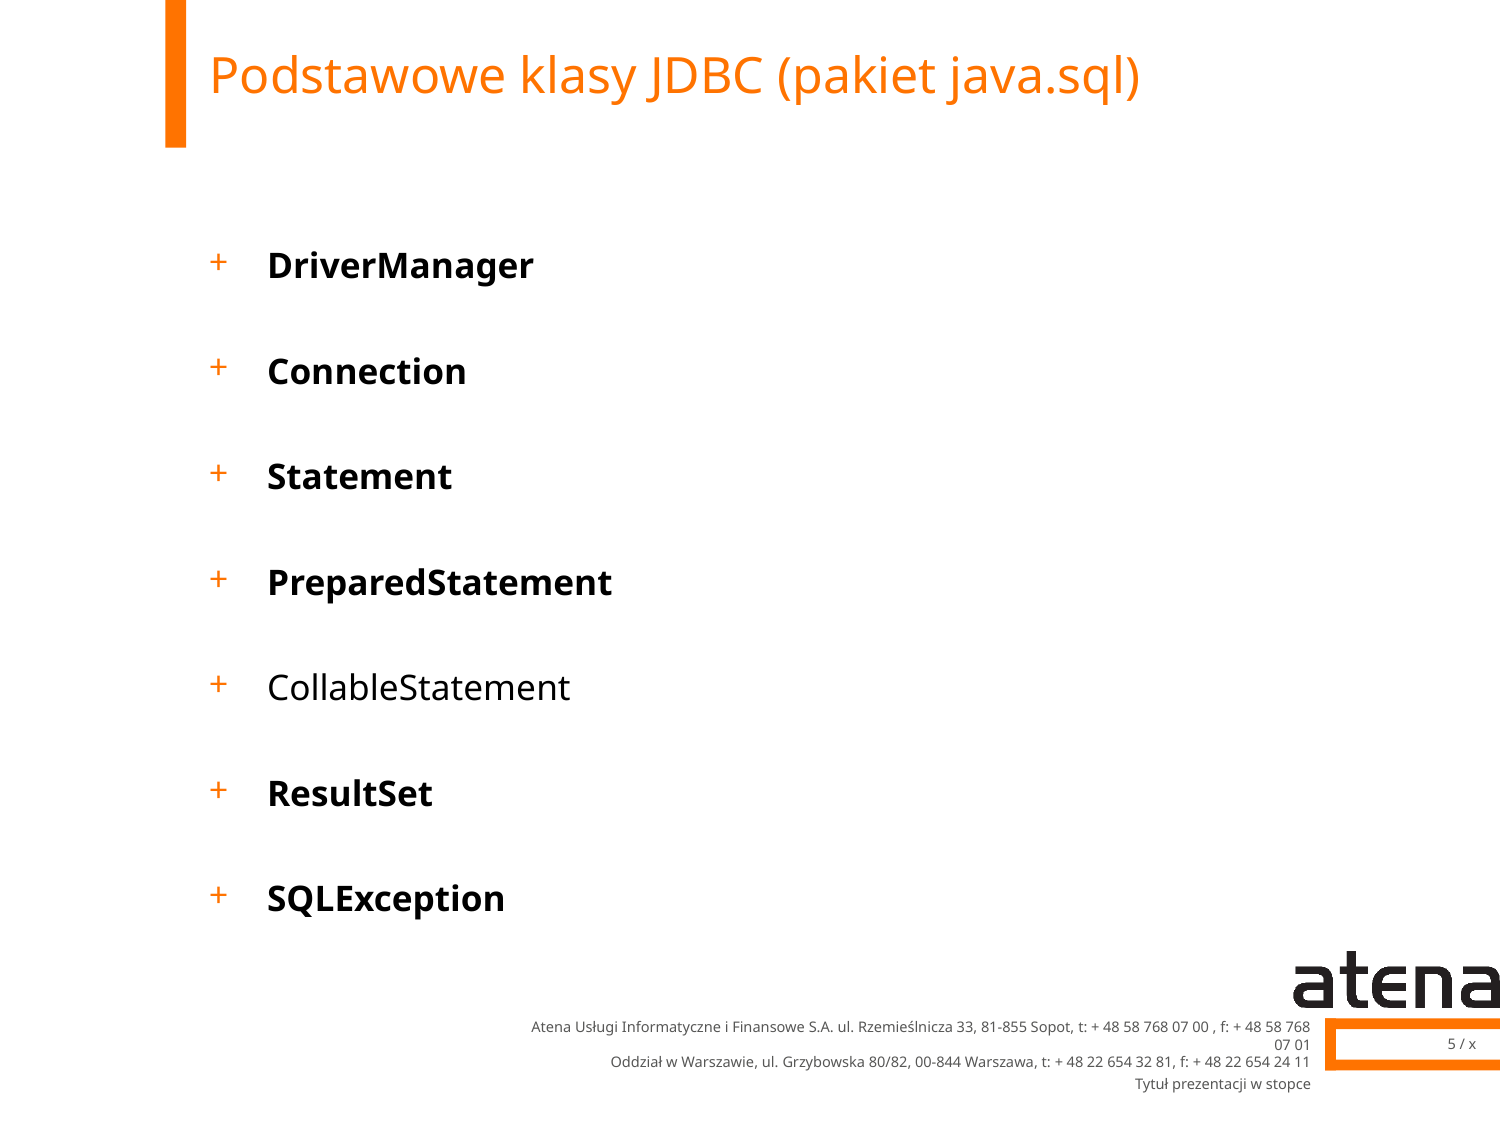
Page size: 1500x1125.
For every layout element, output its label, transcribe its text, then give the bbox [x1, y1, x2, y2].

picture [1293, 951, 1500, 1012]
title Podstawowe klasy JDBC (pakiet java.sql) [194, 0, 1341, 148]
footer Tytuł prezentacji w stopce [501, 1070, 1317, 1100]
list DriverManager Connection Statement PreparedStatement CollableStatement ResultSet SQLException [194, 172, 1341, 929]
